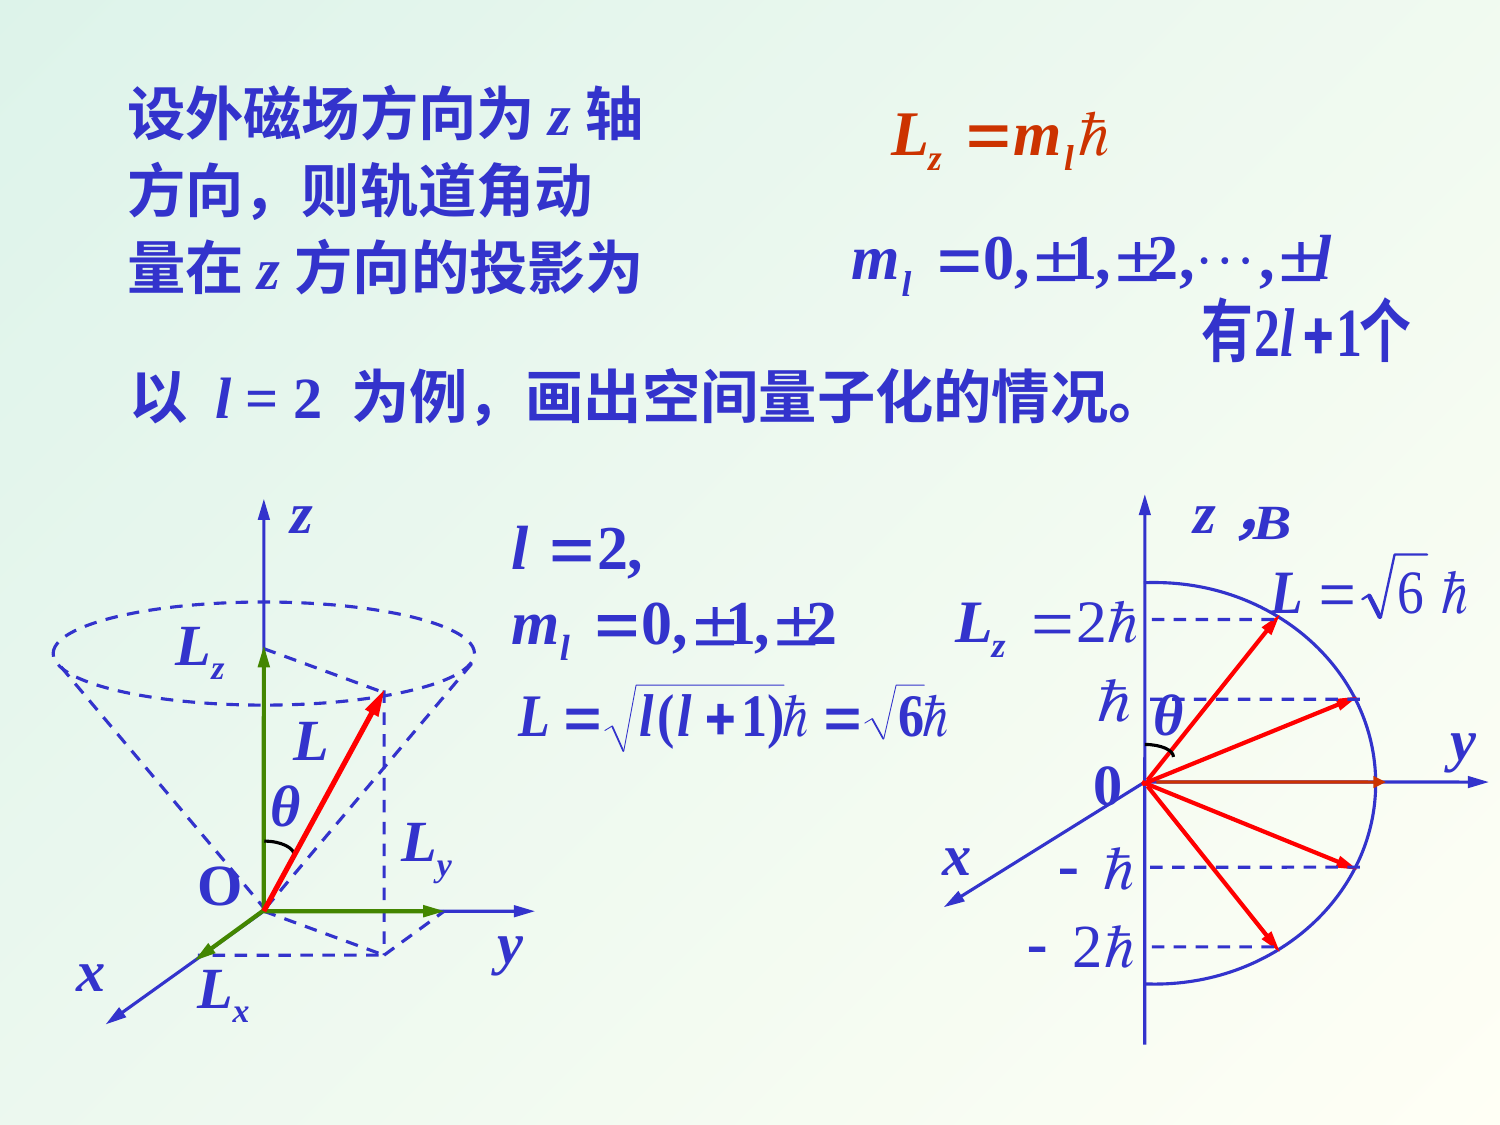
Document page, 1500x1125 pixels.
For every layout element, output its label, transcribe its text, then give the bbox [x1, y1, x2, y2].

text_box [501, 515, 921, 756]
text_box 以 l = 2 为例，画出空间量子化的情况。 [114, 352, 1182, 438]
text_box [52, 467, 540, 1028]
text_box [926, 467, 1500, 1045]
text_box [112, 62, 1338, 310]
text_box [1197, 290, 1418, 377]
